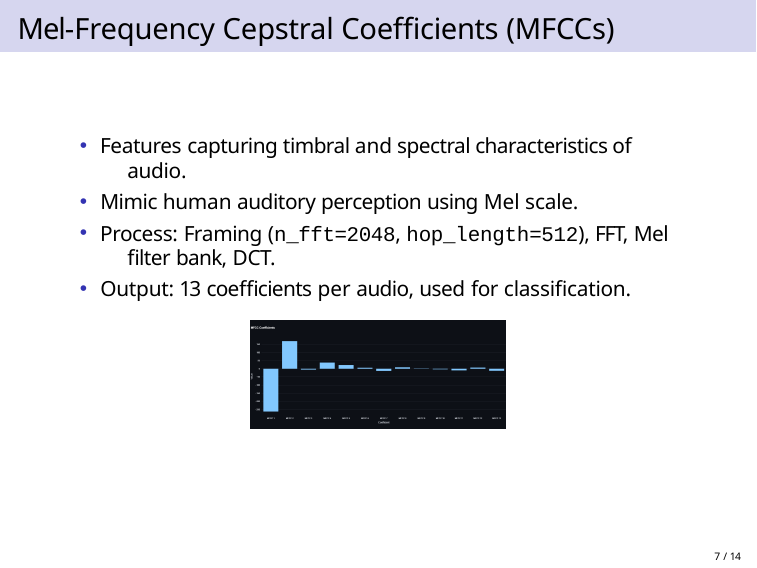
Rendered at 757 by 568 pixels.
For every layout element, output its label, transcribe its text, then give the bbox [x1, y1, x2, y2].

text_box Features capturing timbral and spectral characteristics of audio. Mimic human auditory perception using Mel scale. Process: Framing (n_fft=2048, hop_length=512), FFT, Mel filter bank, DCT. Output: 13 coefficients per audio, used for classification. [73, 130, 692, 302]
title Mel-Frequency Cepstral Coefficients (MFCCs) [15, 7, 643, 105]
picture [250, 320, 506, 429]
slide_number 7 / 14 [712, 547, 748, 568]
